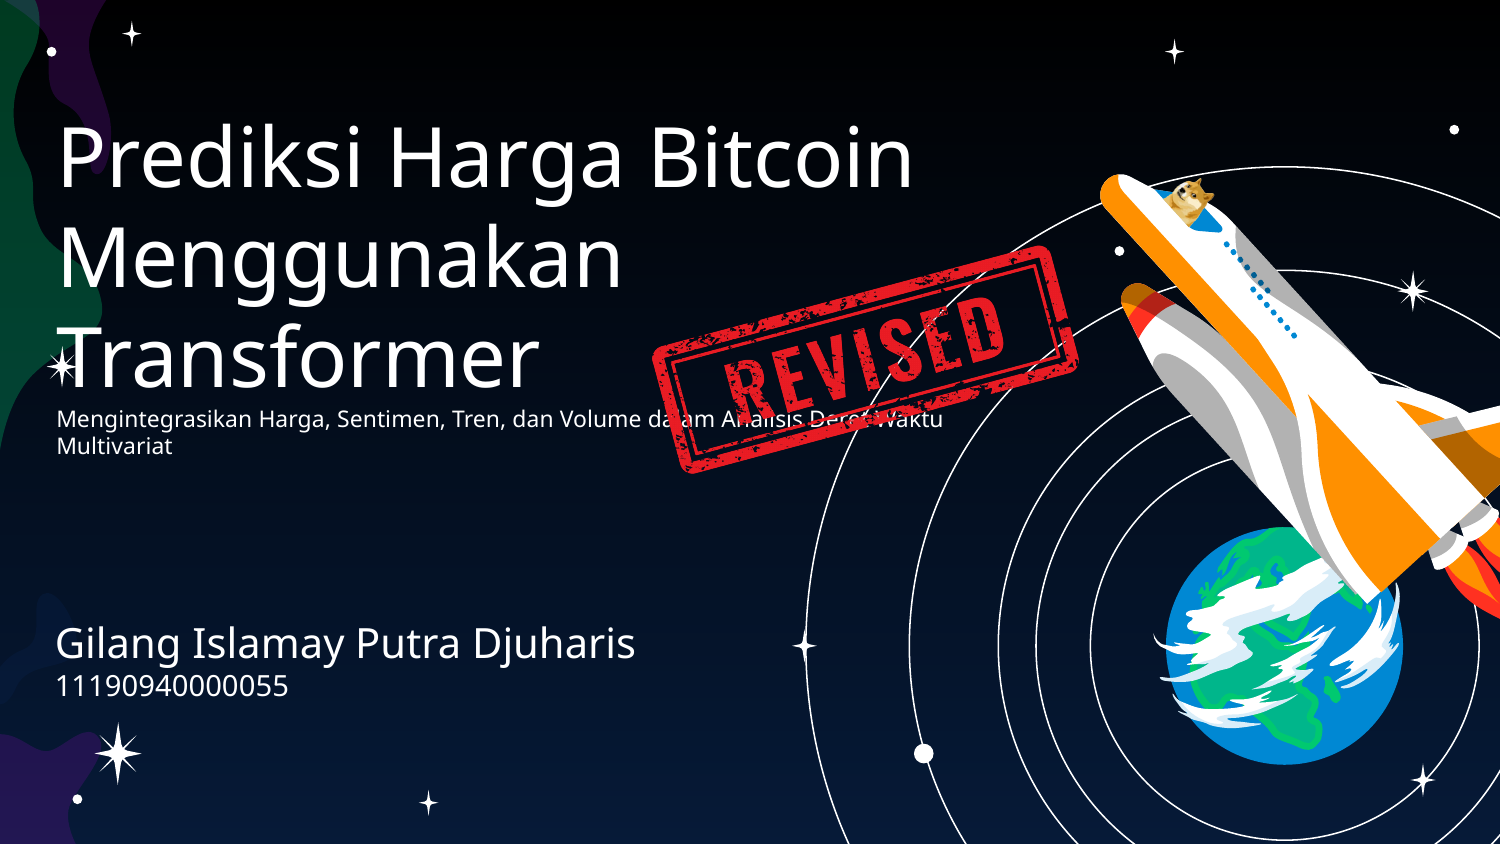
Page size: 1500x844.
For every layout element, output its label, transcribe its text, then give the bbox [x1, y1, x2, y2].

picture [652, 210, 1080, 510]
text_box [1156, 576, 1414, 765]
text_box Prediksi Harga Bitcoin Menggunakan Transformer Mengintegrasikan Harga, Sentimen, Tren, dan Volume dalam Analisis Deret Waktu Multivariat [41, 121, 1025, 442]
text_box Gilang Islamay Putra Djuharis 11190940000055 [39, 565, 932, 717]
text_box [1019, 178, 1500, 568]
picture [1186, 170, 1201, 178]
